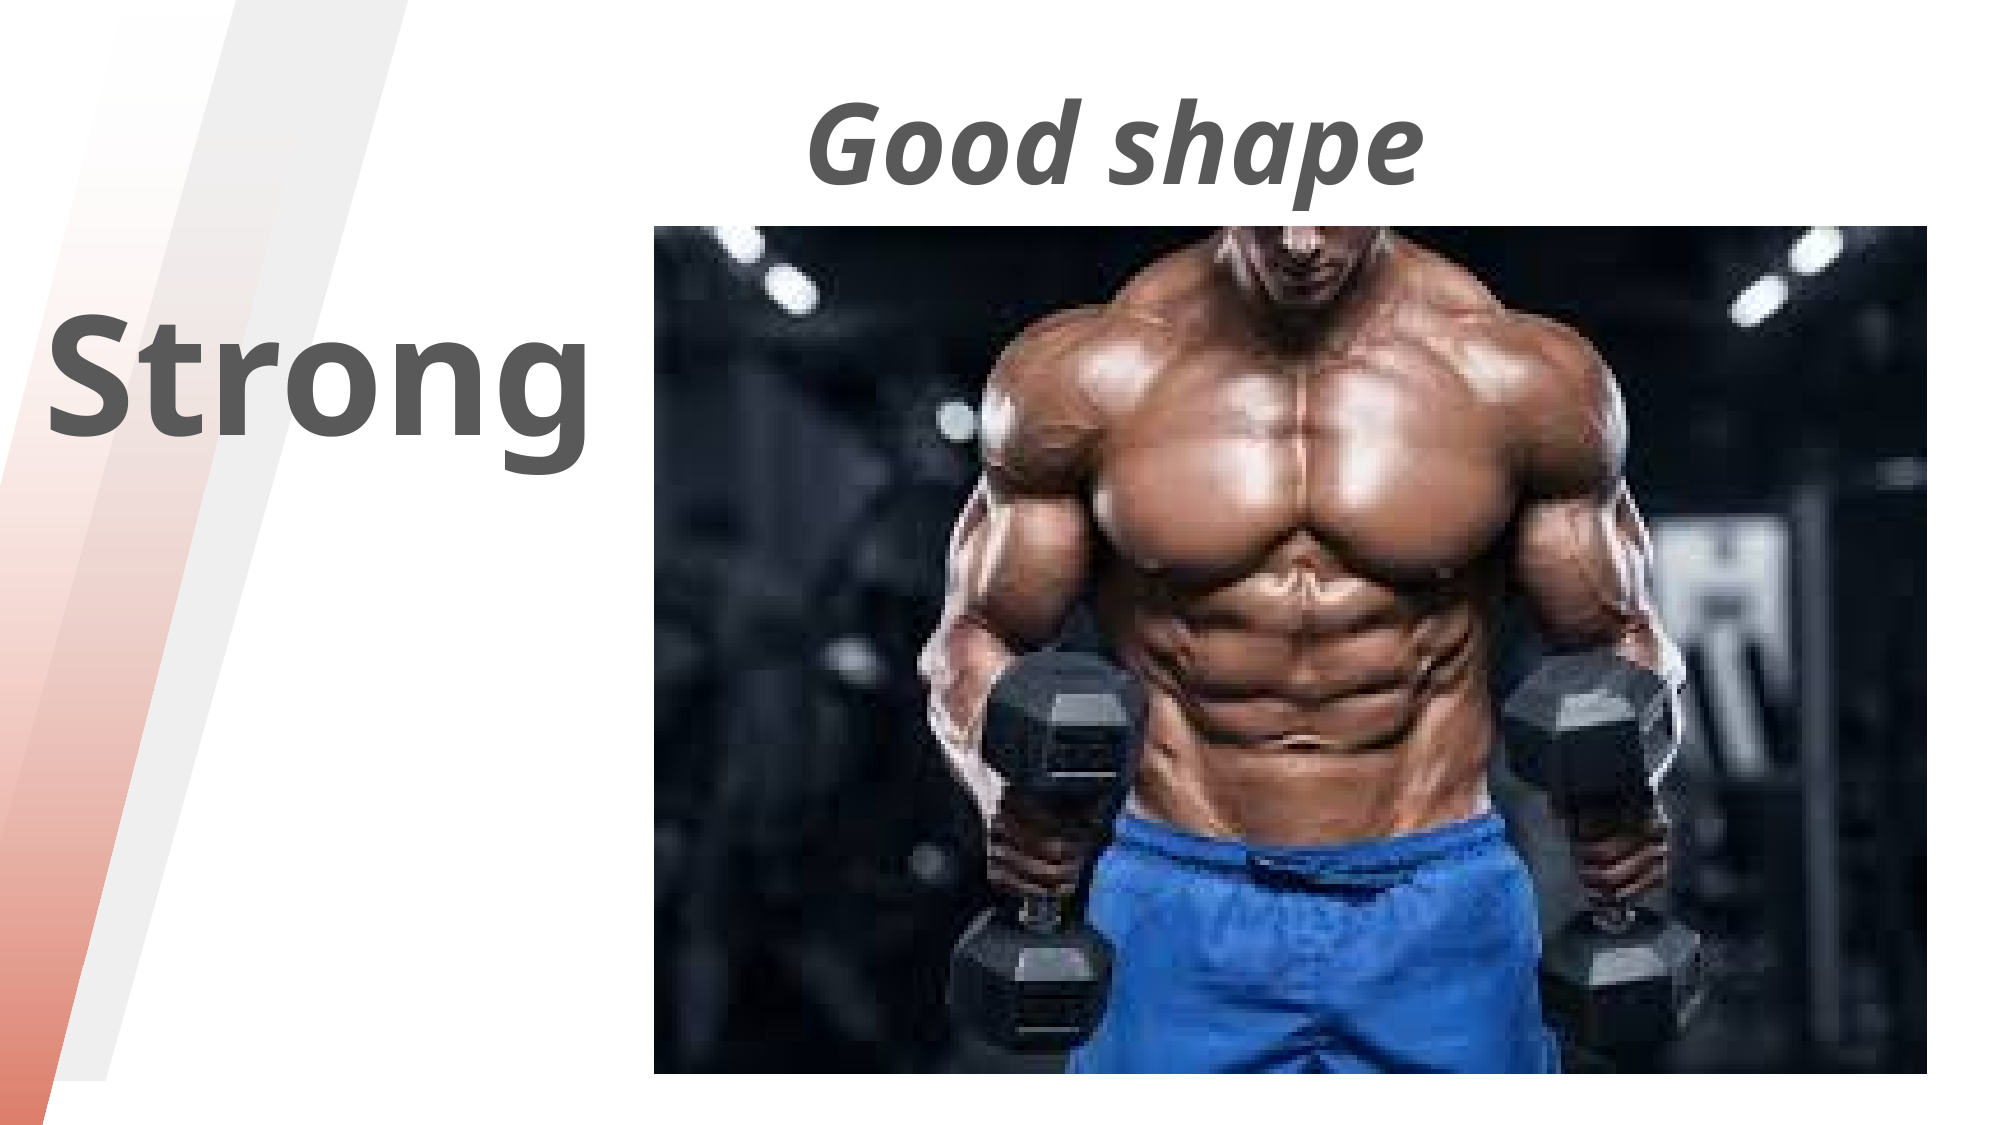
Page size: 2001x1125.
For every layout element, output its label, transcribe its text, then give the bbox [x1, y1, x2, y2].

title Good shape [386, 51, 1844, 194]
list Strong [23, 248, 648, 1041]
picture [653, 226, 1928, 1074]
